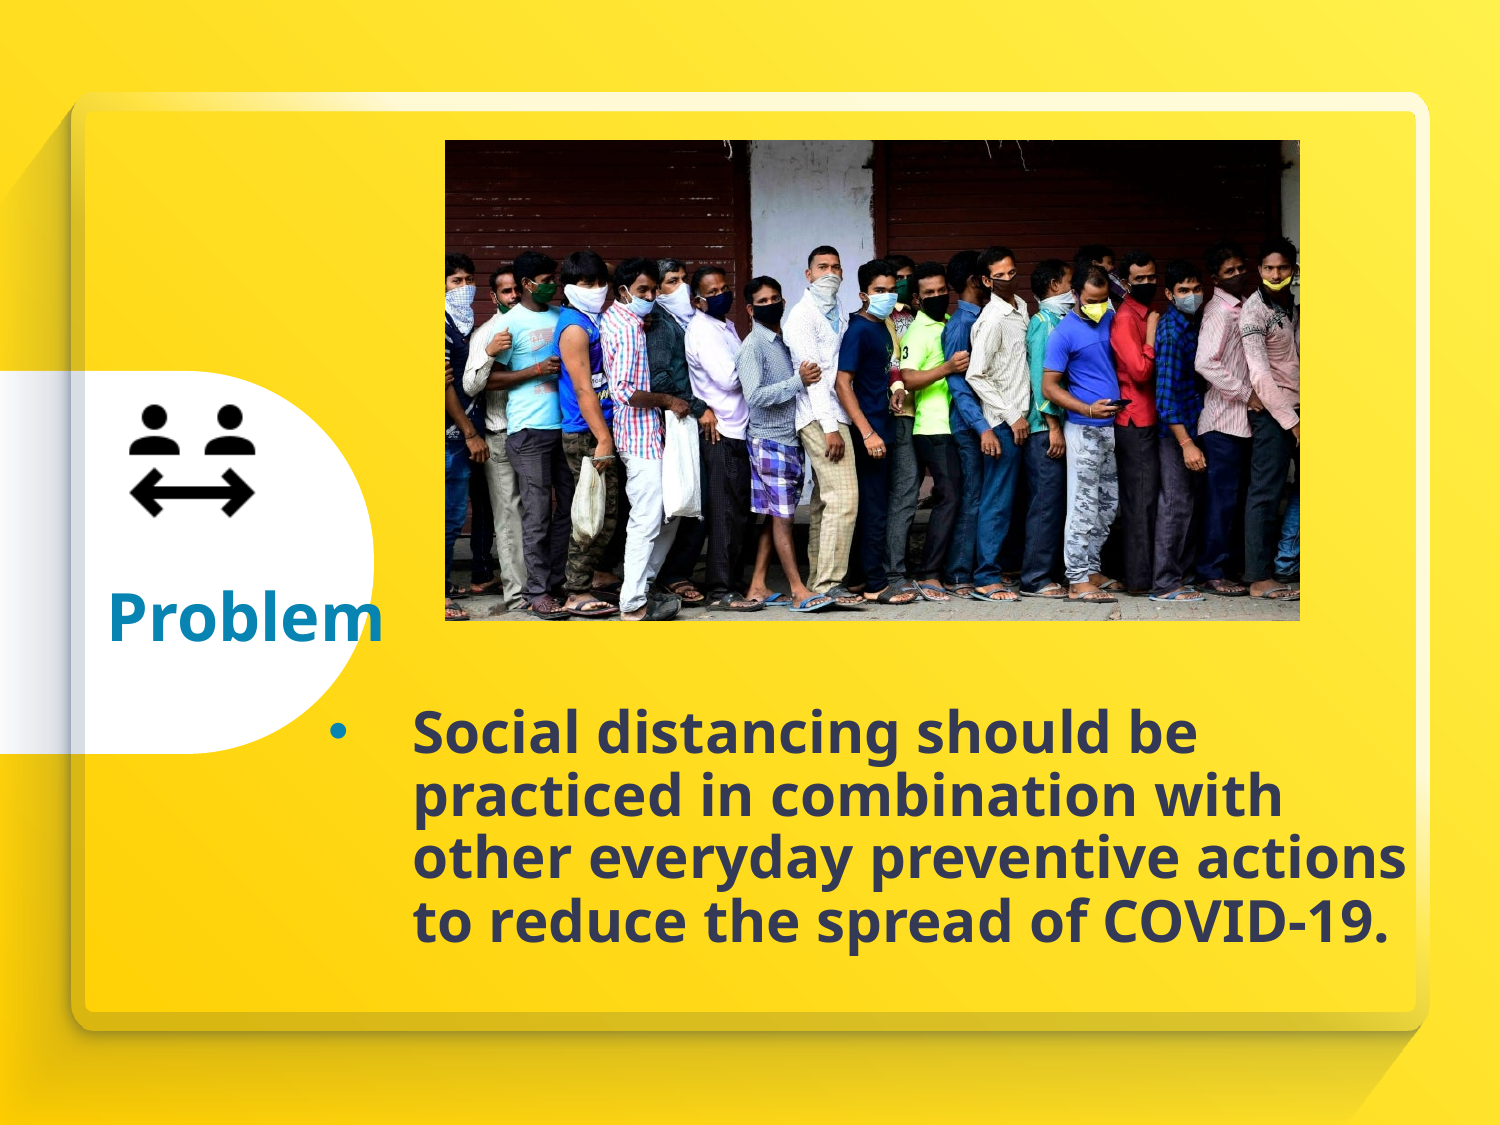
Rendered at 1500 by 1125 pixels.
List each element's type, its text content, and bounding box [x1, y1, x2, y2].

picture [0, 0, 1500, 1125]
subtitle Problem [93, 562, 387, 644]
title Social distancing should be practiced in combination with other everyday preventive actions to reduce the spread of COVID-19. [328, 703, 1418, 955]
